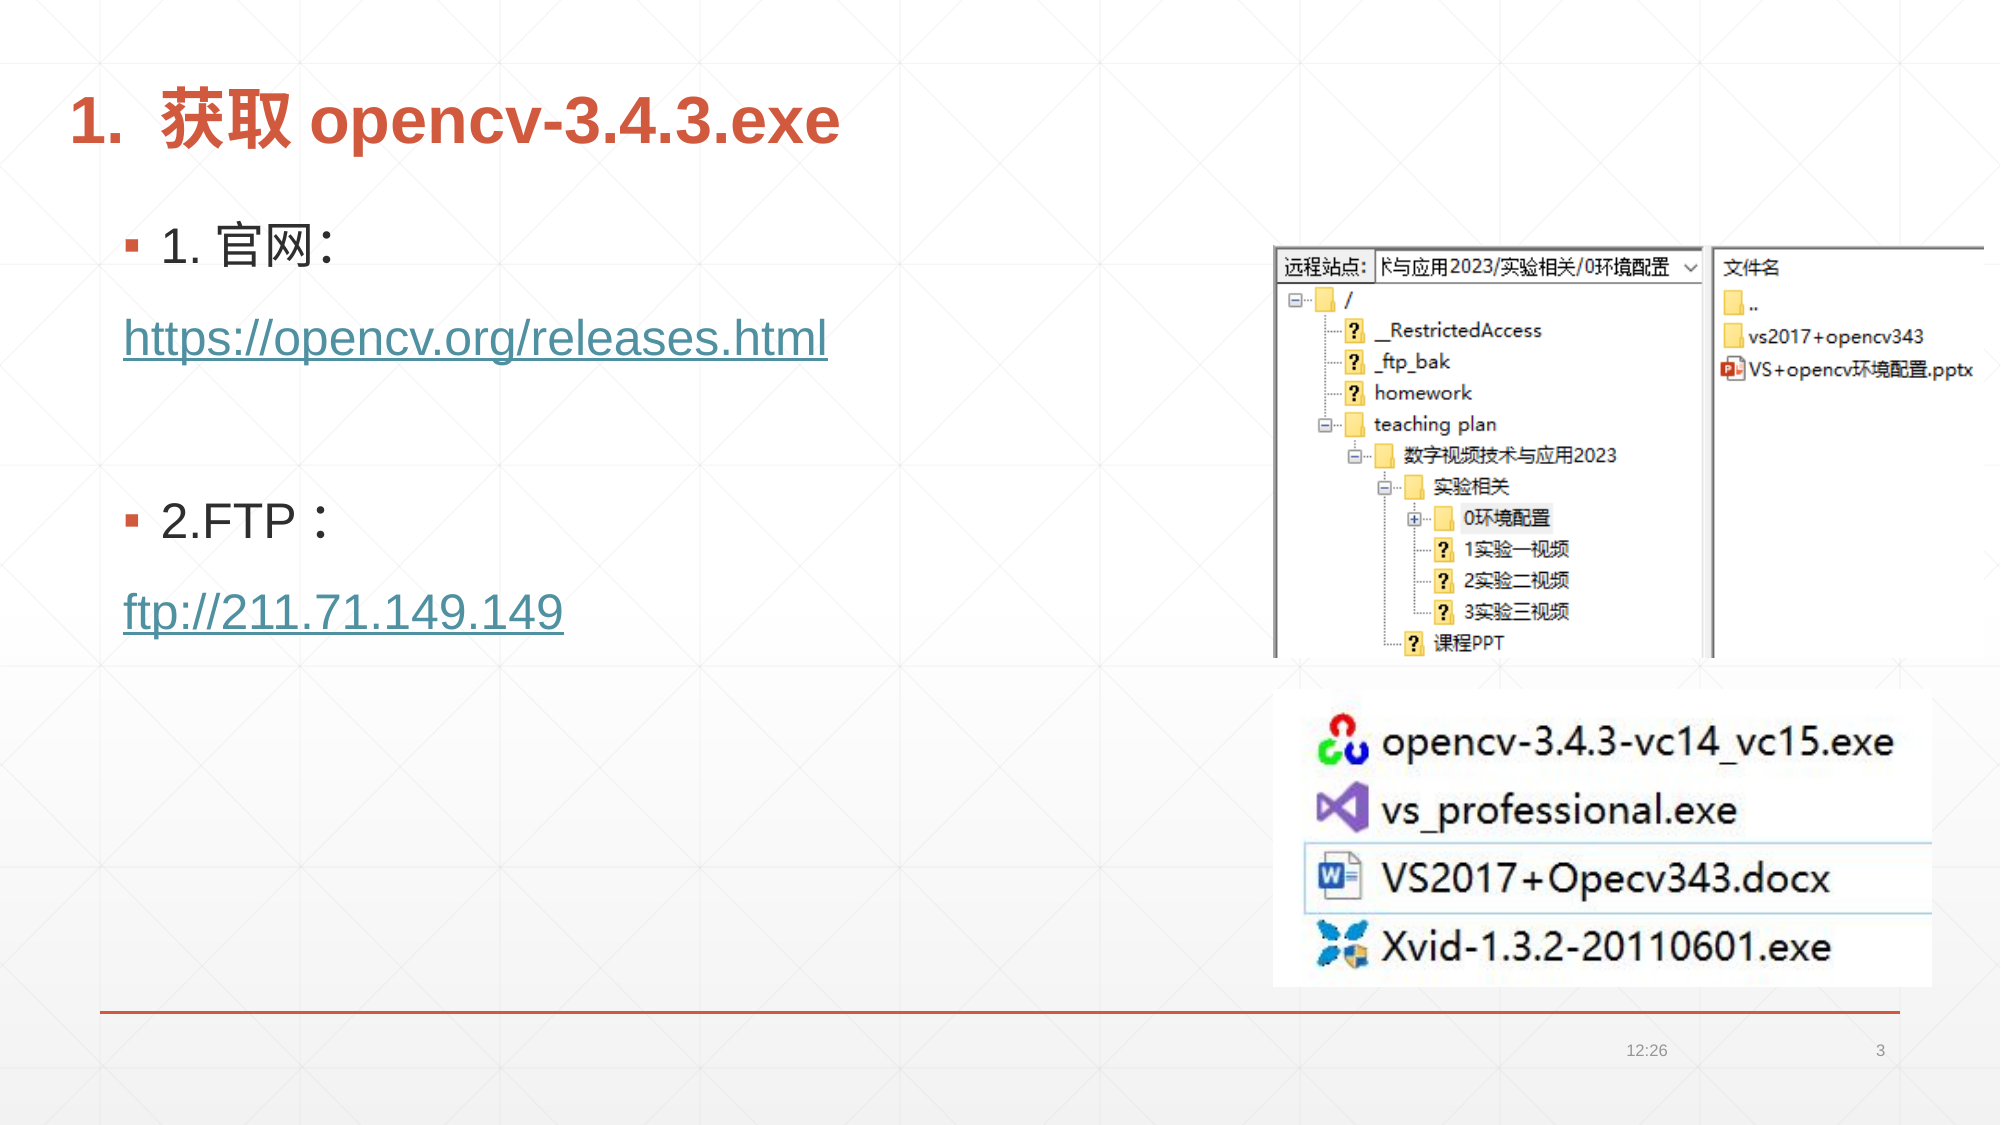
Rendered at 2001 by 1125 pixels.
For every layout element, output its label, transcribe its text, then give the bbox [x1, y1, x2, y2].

picture [1273, 245, 1984, 658]
title 1. 获取opencv-3.4.3.exe [54, 26, 1024, 166]
list 1.官网： https://opencv.org/releases.html 2.FTP： ftp://211.71.149.149 [108, 213, 1684, 838]
slide_number 3 [1749, 1031, 1901, 1069]
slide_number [1524, 1031, 1684, 1069]
picture [1273, 689, 1932, 987]
